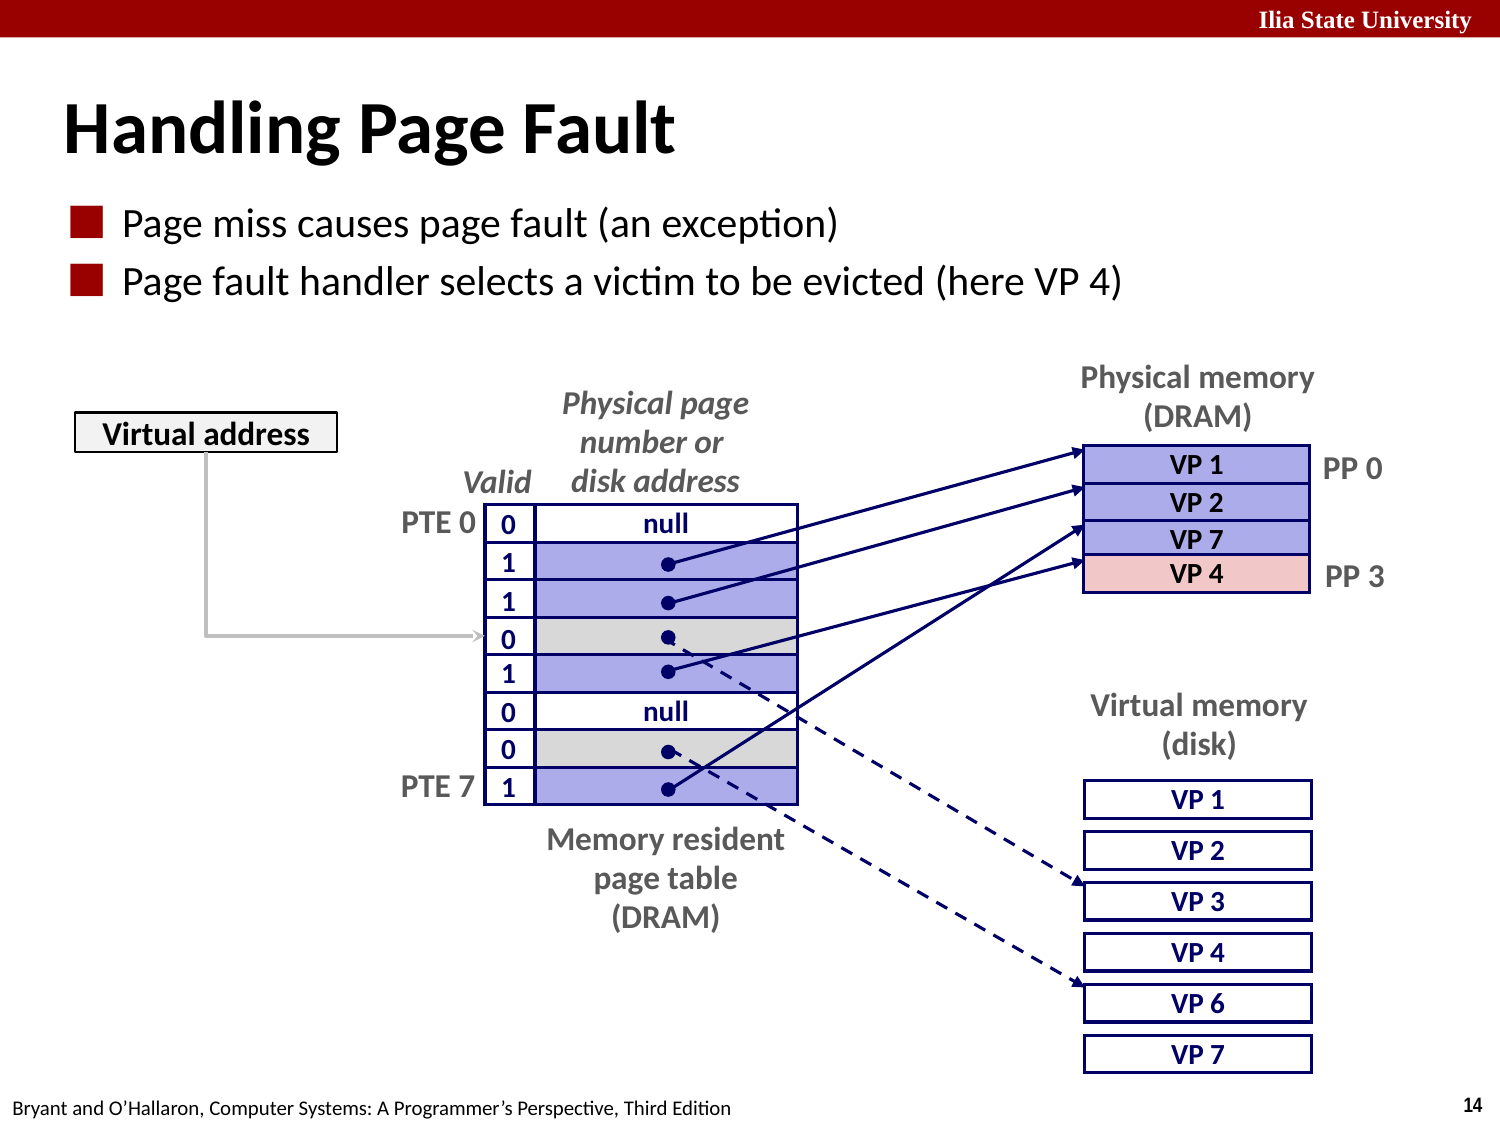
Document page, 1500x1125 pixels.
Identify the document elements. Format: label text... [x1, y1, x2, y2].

text_box VP 4 [1090, 933, 1312, 971]
text_box VP 7 [1084, 1035, 1312, 1073]
text_box PP 0 [1307, 440, 1398, 495]
text_box VP 1 [1083, 445, 1310, 484]
text_box Physical memory (DRAM) [1064, 349, 1332, 444]
text_box [535, 730, 658, 767]
text_box VP 3 [1090, 882, 1312, 921]
title Handling Page Fault [48, 59, 1408, 188]
text_box Memory resident page table (DRAM) [527, 811, 665, 944]
text_box [535, 767, 658, 805]
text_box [665, 449, 1086, 561]
text_box PP 3 [1309, 548, 1400, 603]
text_box Virtual memory (disk) [1090, 677, 1326, 772]
text_box 0 [491, 499, 533, 537]
text_box [535, 579, 663, 617]
text_box VP 4 [1091, 554, 1309, 593]
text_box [670, 893, 1086, 988]
text_box 1 [486, 648, 533, 687]
text_box [535, 654, 658, 693]
text_box VP 1 [1090, 780, 1312, 819]
text_box 1 [486, 537, 533, 576]
text_box 1 [486, 576, 533, 626]
text_box VP 7 [1091, 521, 1310, 554]
text_box null [535, 693, 658, 730]
text_box [535, 542, 663, 579]
text_box 0 [486, 724, 533, 775]
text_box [669, 559, 1086, 671]
text_box [535, 617, 663, 654]
text_box VP 2 [1090, 831, 1312, 870]
text_box VP 6 [1084, 984, 1312, 1022]
text_box PTE 7 [384, 758, 491, 814]
text_box VP 2 [1091, 484, 1310, 521]
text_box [663, 672, 1086, 887]
text_box Virtual address [75, 412, 248, 453]
text_box null [535, 508, 660, 542]
list Page miss causes page fault (an exception) Page fault handler selects a victim to be evicted (here VP 4) [50, 188, 1414, 313]
text_box 0 [486, 687, 533, 724]
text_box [253, 404, 438, 684]
text_box PTE 0 [442, 494, 491, 549]
text_box Physical page number or disk address [545, 375, 766, 508]
text_box Valid [447, 454, 560, 509]
text_box 0 [486, 626, 533, 648]
text_box 1 [491, 775, 533, 813]
